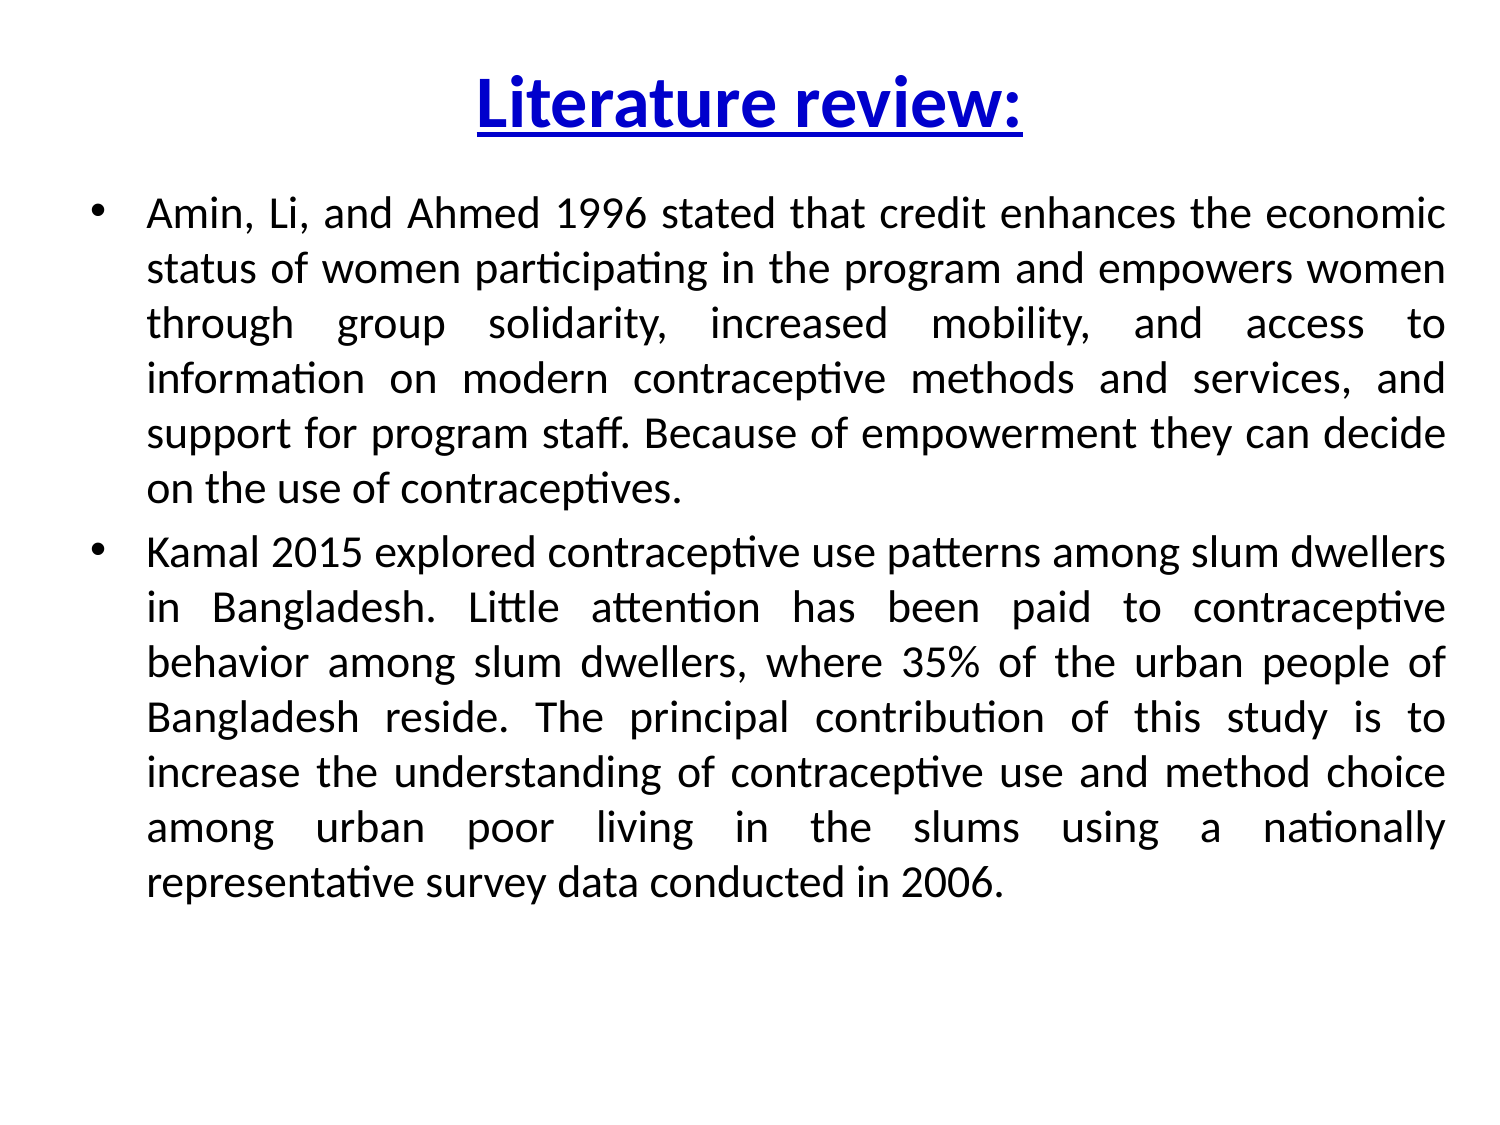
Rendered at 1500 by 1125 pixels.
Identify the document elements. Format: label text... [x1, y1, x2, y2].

title Literature review: [75, 45, 1425, 150]
list Amin, Li, and Ahmed 1996 stated that credit enhances the economic status of women participating in the program and empowers women through group solidarity, increased mobility, and access to information on modern contraceptive methods and services, and support for program staff. Because of empowerment they can decide on the use of contraceptives. Kamal 2015 explored contraceptive use patterns among slum dwellers in Bangladesh. Little attention has been paid to contraceptive behavior among slum dwellers, where 35% of the urban people of Bangladesh reside. The principal contribution of this study is to increase the understanding of contraceptive use and method choice among urban poor living in the slums using a nationally representative survey data conducted in 2006. [75, 174, 1463, 1063]
